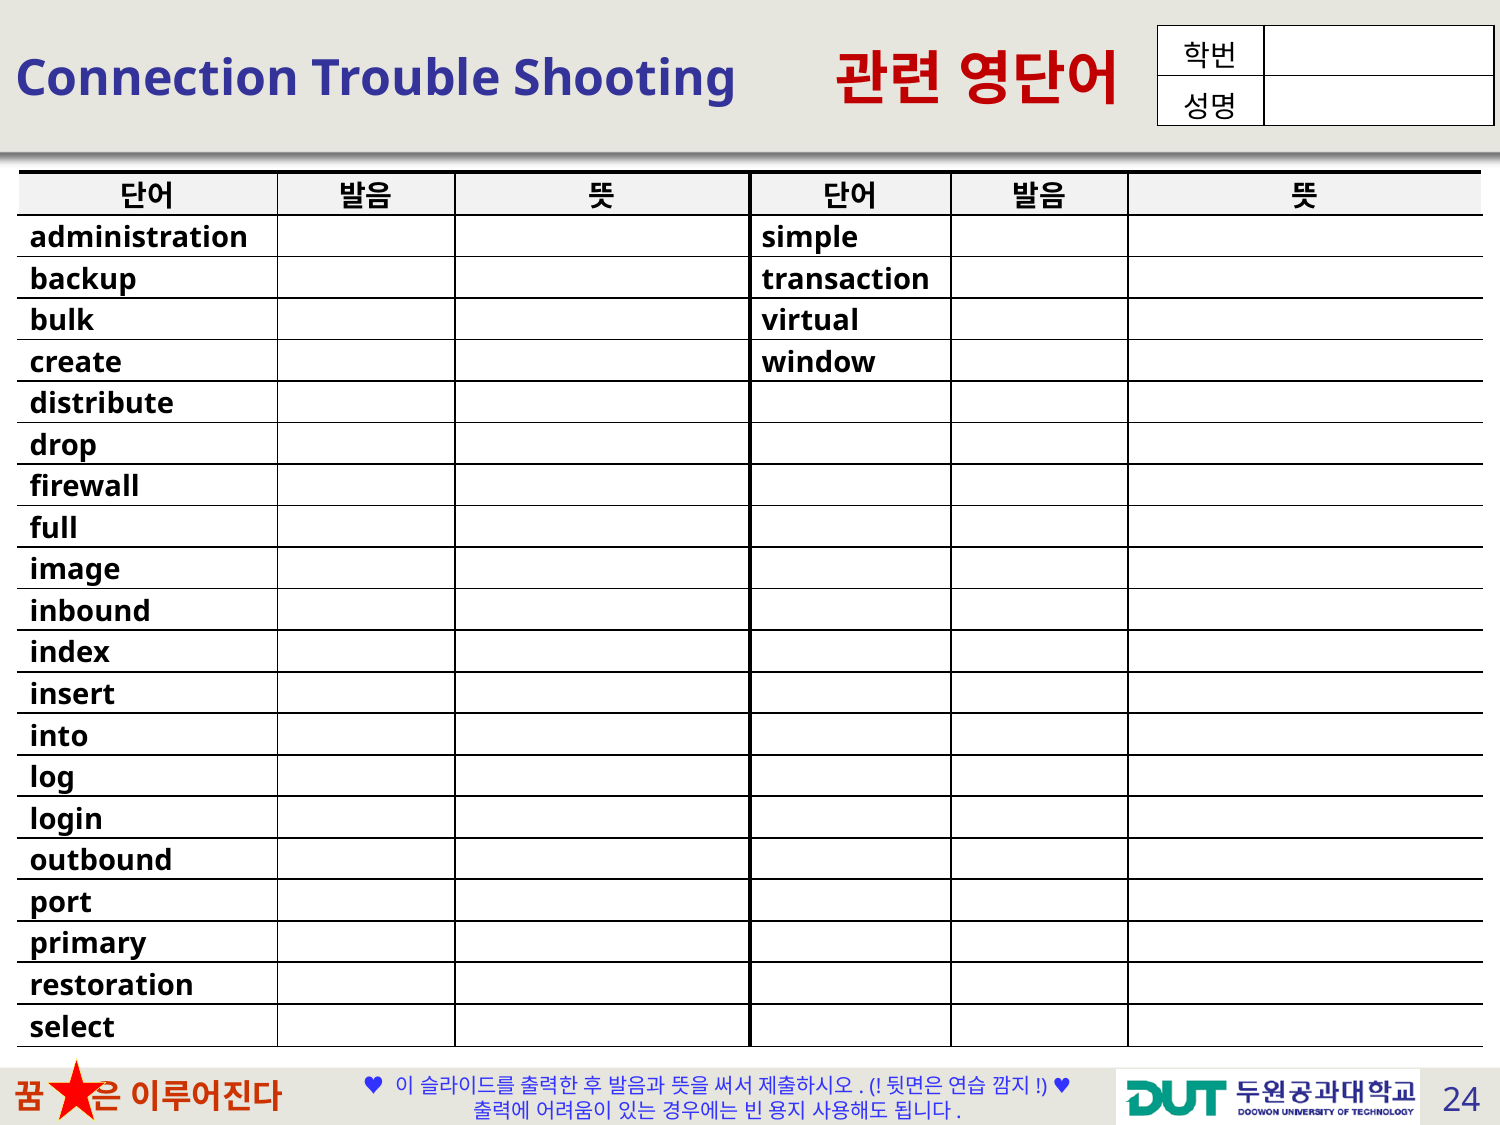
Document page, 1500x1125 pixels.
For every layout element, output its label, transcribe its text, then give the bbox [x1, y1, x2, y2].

table_cell drop [19, 423, 277, 463]
table_cell virtual [752, 299, 950, 339]
table_cell [1129, 299, 1481, 339]
table_cell transaction [752, 257, 950, 297]
table_cell backup [19, 257, 277, 297]
table_cell login [19, 797, 277, 837]
table_cell inbound [19, 589, 277, 629]
table_cell [1129, 506, 1481, 546]
table_cell [456, 423, 748, 463]
table_cell [752, 382, 950, 422]
table_cell [278, 340, 454, 380]
table_cell [278, 382, 454, 422]
table_cell [1129, 922, 1481, 961]
table_cell [752, 880, 950, 920]
table_cell [752, 1005, 950, 1046]
table_cell [752, 423, 950, 463]
table_cell [952, 673, 1127, 712]
table_cell [278, 548, 454, 588]
table_cell [278, 631, 454, 671]
table_cell [456, 257, 748, 297]
table_cell [952, 756, 1127, 795]
table_cell [278, 673, 454, 712]
table_cell [752, 589, 950, 629]
table_cell [952, 714, 1127, 754]
table_cell [1129, 714, 1481, 754]
table_cell [752, 673, 950, 712]
table_cell [456, 673, 748, 712]
table_cell [1129, 756, 1481, 795]
table_cell [456, 714, 748, 754]
table_cell [752, 465, 950, 505]
table_header 발음 [952, 174, 1127, 214]
table_cell administration [19, 216, 277, 256]
table_cell [278, 299, 454, 339]
table_header 단어 [752, 174, 950, 214]
table_header 발음 [278, 174, 454, 214]
table_cell [456, 880, 748, 920]
table_cell [456, 797, 748, 837]
table_cell [952, 382, 1127, 422]
table_cell [1129, 423, 1481, 463]
table_cell [952, 839, 1127, 878]
table_cell [952, 257, 1127, 297]
table_cell [952, 216, 1127, 256]
table_cell [1129, 589, 1481, 629]
table_cell [1129, 839, 1481, 878]
table_cell index [19, 631, 277, 671]
table_cell [456, 299, 748, 339]
picture [0, 1066, 1500, 1125]
table_cell [1129, 257, 1481, 297]
table_cell create [19, 340, 277, 380]
table_header 뜻 [1129, 174, 1481, 214]
table_cell [1129, 340, 1481, 380]
table_cell [952, 631, 1127, 671]
table_cell [278, 839, 454, 878]
table_cell log [19, 756, 277, 795]
table_cell [456, 465, 748, 505]
table_cell primary [19, 922, 277, 961]
table_cell [456, 756, 748, 795]
table_cell [456, 963, 748, 1003]
table_cell [456, 589, 748, 629]
table_cell [1129, 382, 1481, 422]
table_cell [952, 423, 1127, 463]
table_cell [752, 548, 950, 588]
table_cell [456, 216, 748, 256]
table_cell outbound [19, 839, 277, 878]
table_cell [278, 756, 454, 795]
table_cell [456, 382, 748, 422]
table_cell [752, 922, 950, 961]
table_cell [456, 839, 748, 878]
table_cell [952, 1005, 1127, 1046]
table_cell [278, 423, 454, 463]
table_cell select [19, 1005, 277, 1046]
table_cell [1129, 216, 1481, 256]
table_cell full [19, 506, 277, 546]
table_cell [456, 631, 748, 671]
table_cell [752, 714, 950, 754]
table_cell [952, 797, 1127, 837]
table_cell [278, 465, 454, 505]
table_cell [1129, 548, 1481, 588]
table_cell bulk [19, 299, 277, 339]
table_cell [752, 756, 950, 795]
table_cell [752, 506, 950, 546]
table_cell [952, 299, 1127, 339]
table_header 단어 [19, 174, 277, 214]
table_cell restoration [19, 963, 277, 1003]
table_cell [1129, 797, 1481, 837]
table_cell [952, 548, 1127, 588]
table_cell port [19, 880, 277, 920]
table_cell [1129, 673, 1481, 712]
table_cell [952, 465, 1127, 505]
table_cell [1129, 963, 1481, 1003]
table_header 뜻 [456, 174, 748, 214]
table_cell [952, 589, 1127, 629]
table_cell into [19, 714, 277, 754]
title Connection Trouble Shooting [0, 18, 822, 132]
table_cell [752, 963, 950, 1003]
table_cell window [752, 340, 950, 380]
picture [100, 1085, 113, 1090]
table_cell [278, 797, 454, 837]
table_cell image [19, 548, 277, 588]
table_cell [1129, 880, 1481, 920]
table_cell [752, 839, 950, 878]
table_cell [278, 714, 454, 754]
table_cell [752, 631, 950, 671]
table_cell [1129, 631, 1481, 671]
table_cell [278, 506, 454, 546]
table_cell [952, 880, 1127, 920]
picture [0, 0, 1500, 173]
table_cell [278, 1005, 454, 1046]
table_cell [456, 506, 748, 546]
table_cell [1129, 1005, 1481, 1046]
table_cell [952, 963, 1127, 1003]
table_cell [278, 257, 454, 297]
table_cell distribute [19, 382, 277, 422]
table_cell simple [752, 216, 950, 256]
table_cell [456, 548, 748, 588]
table_cell [1129, 465, 1481, 505]
table_cell [278, 922, 454, 961]
table_cell insert [19, 673, 277, 712]
table_cell [278, 963, 454, 1003]
table_cell firewall [19, 465, 277, 505]
table_cell [952, 506, 1127, 546]
table_cell [278, 216, 454, 256]
table_cell [952, 340, 1127, 380]
table_cell [278, 880, 454, 920]
table_cell [456, 1005, 748, 1046]
table_cell [278, 589, 454, 629]
table_cell [456, 340, 748, 380]
table_cell [952, 922, 1127, 961]
table_cell [752, 797, 950, 837]
table_cell [456, 922, 748, 961]
